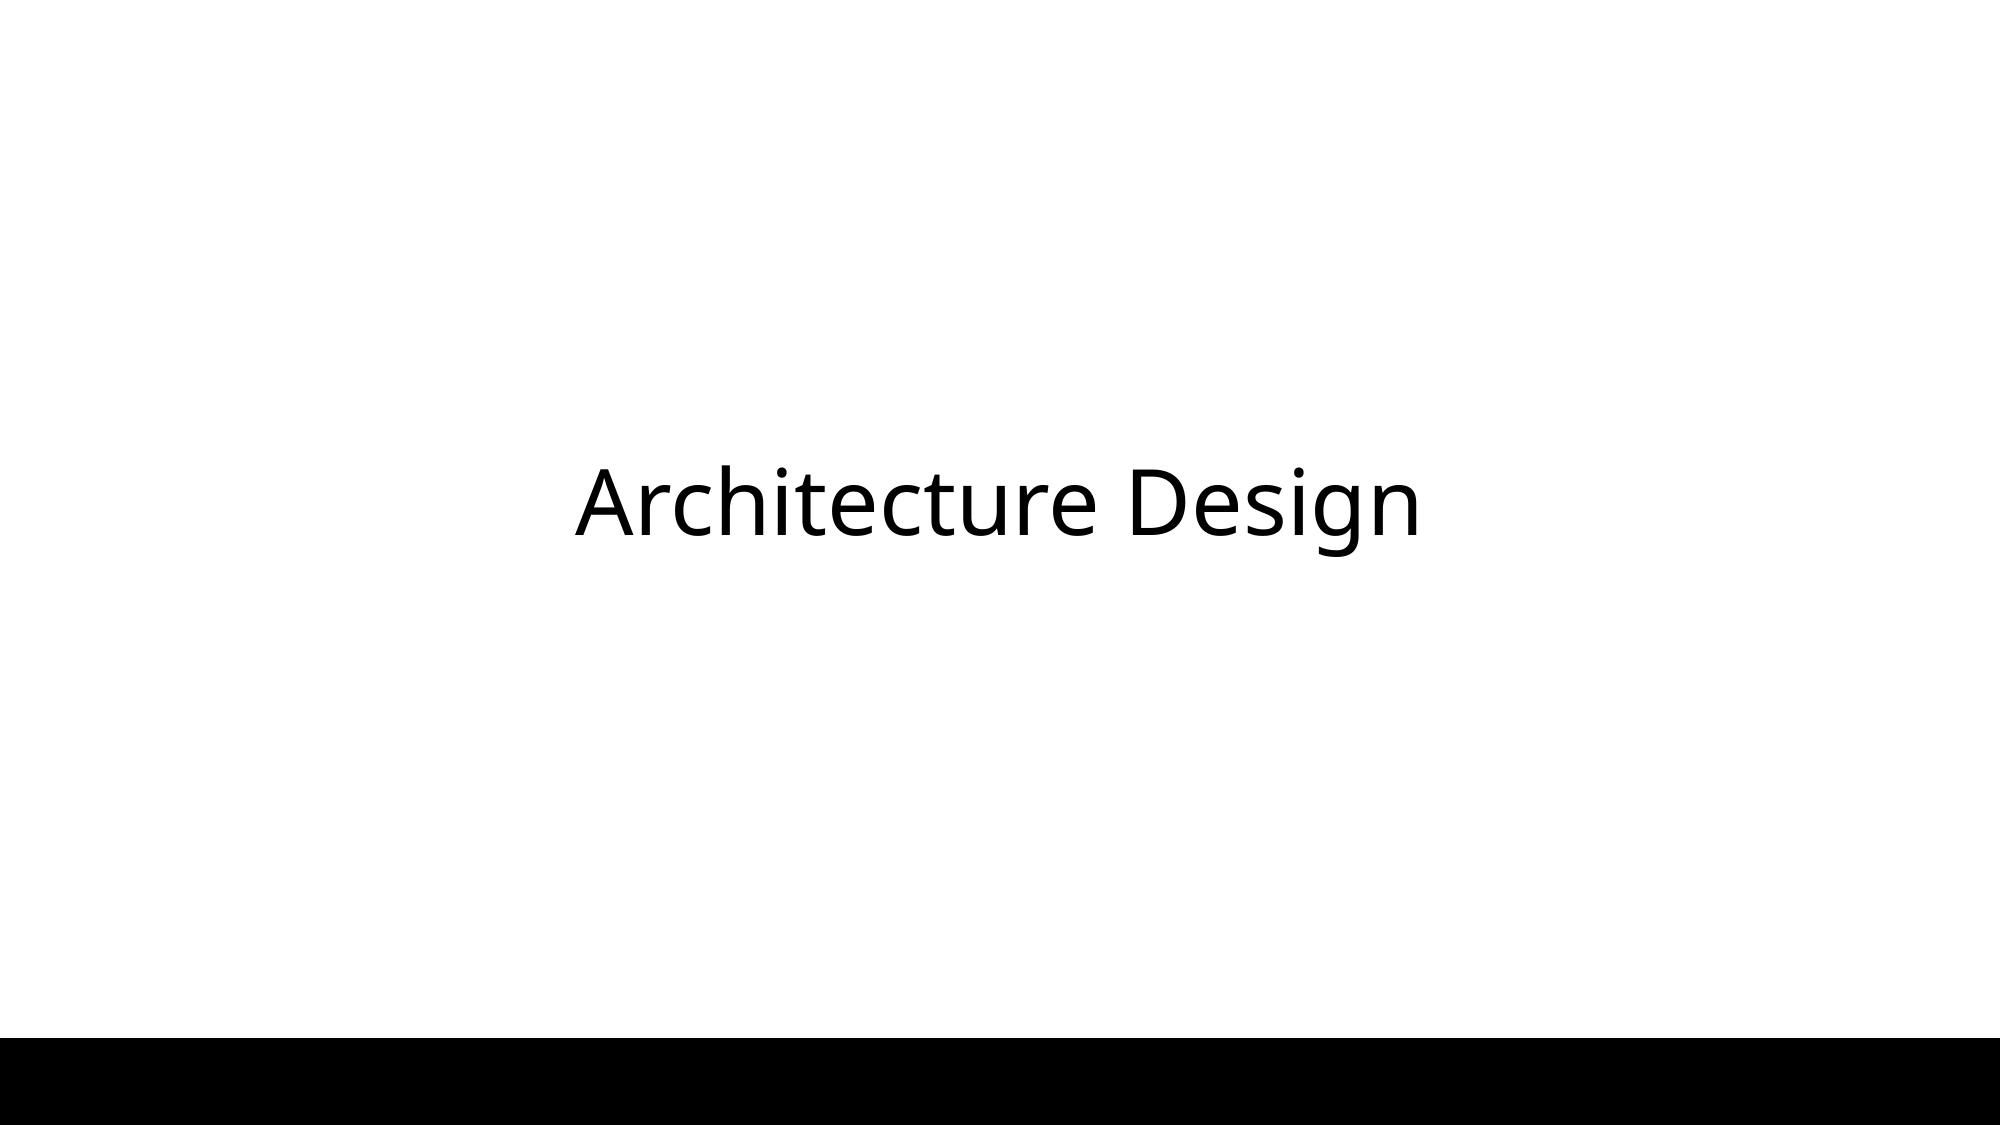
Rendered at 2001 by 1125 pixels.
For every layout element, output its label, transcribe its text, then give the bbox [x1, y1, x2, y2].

text_box Architecture Design [174, 416, 1825, 563]
text_box [0, 1038, 2000, 1125]
